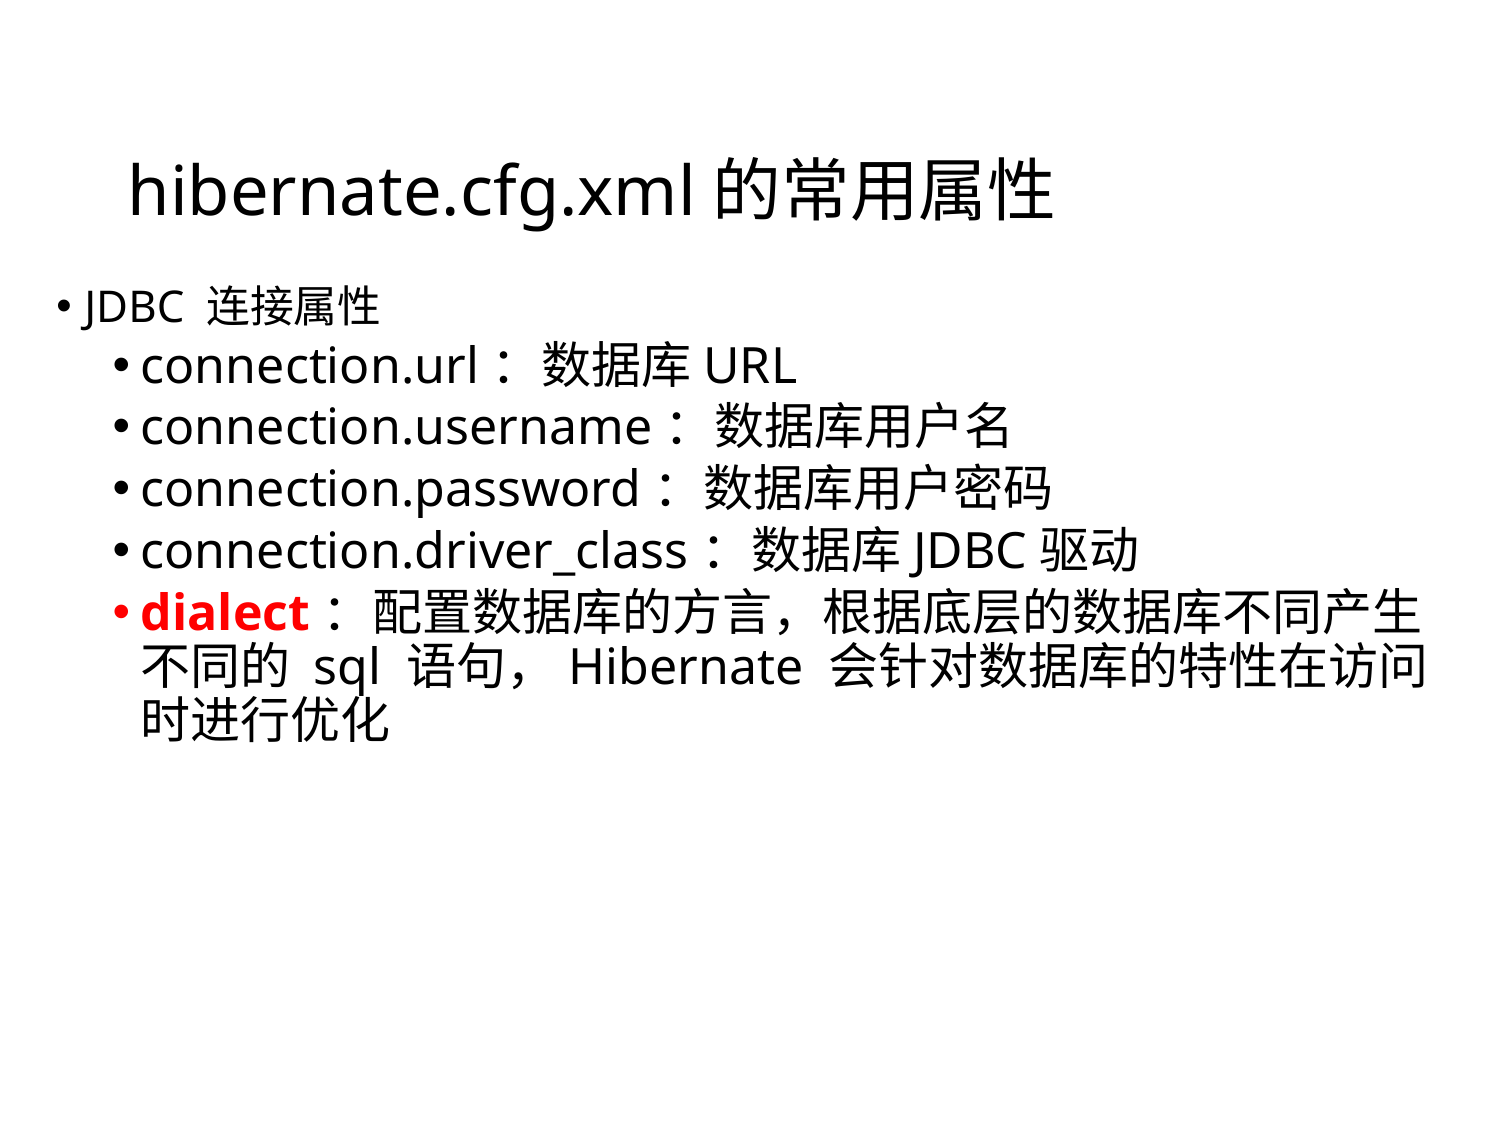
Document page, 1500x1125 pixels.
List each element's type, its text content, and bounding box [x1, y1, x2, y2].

title hibernate.cfg.xml的常用属性 [112, 99, 1388, 277]
list JDBC 连接属性 connection.url：数据库URL connection.username：数据库用户名 connection.password：数据库用户密码 connection.driver_class：数据库JDBC驱动 dialect：配置数据库的方言，根据底层的数据库不同产生不同的 sql 语句，Hibernate 会针对数据库的特性在访问时进行优化 [41, 277, 1447, 953]
